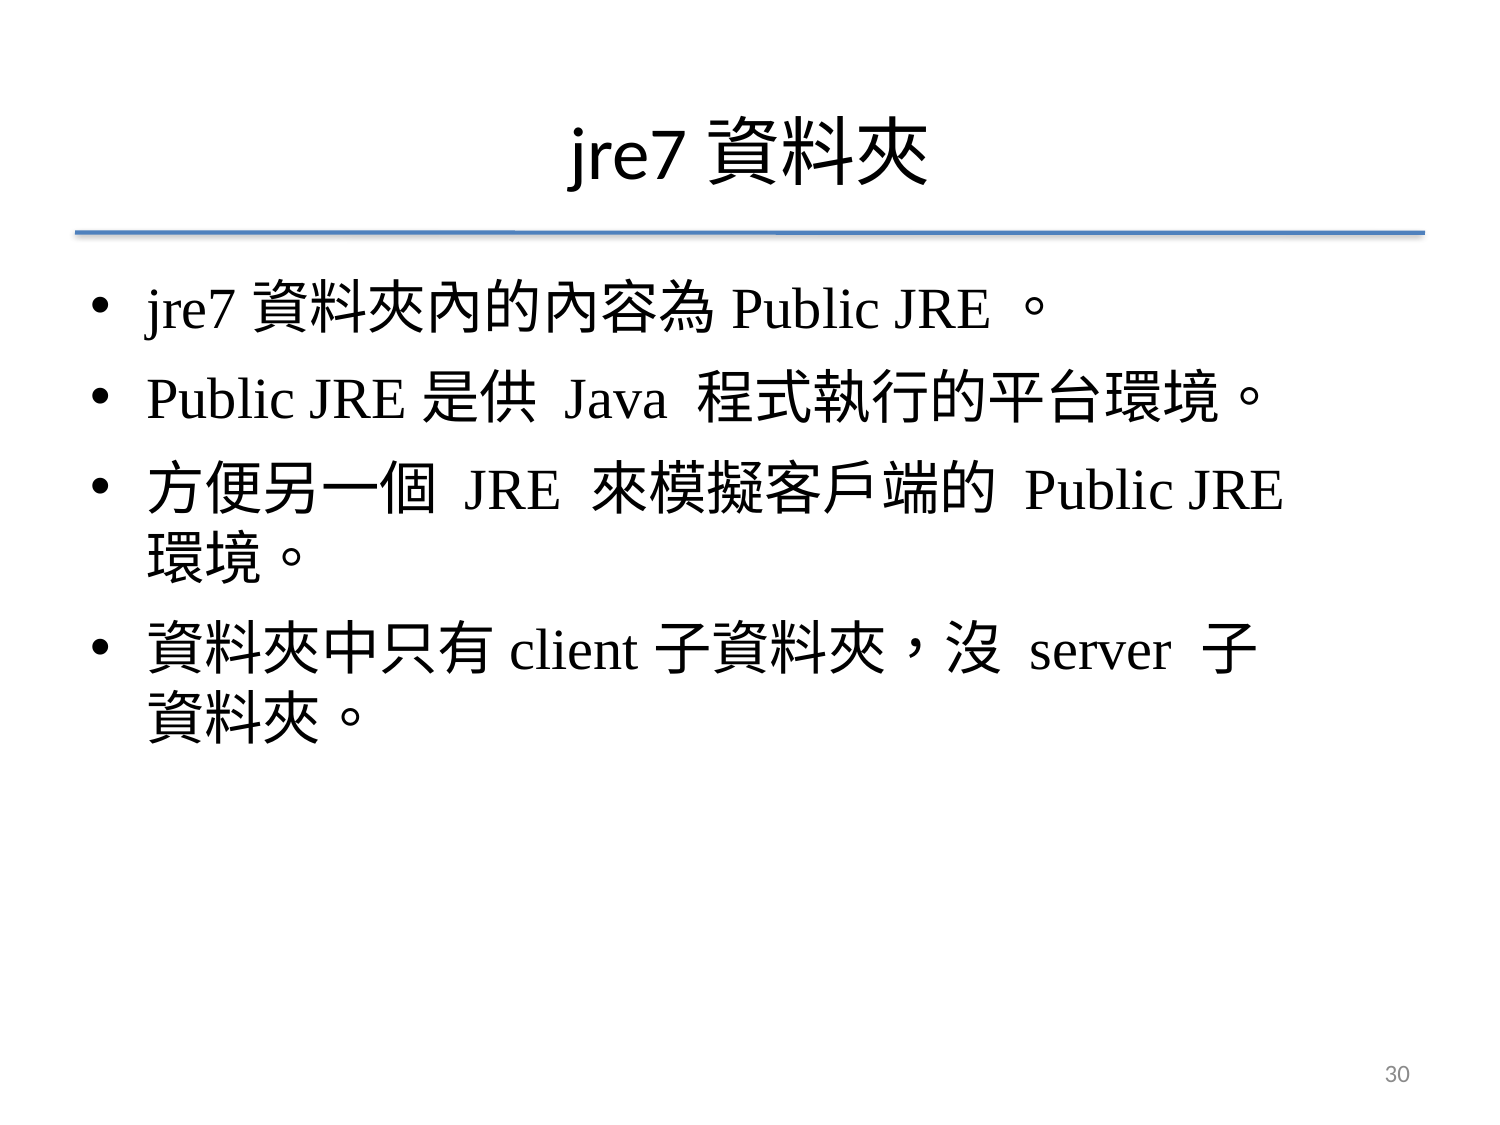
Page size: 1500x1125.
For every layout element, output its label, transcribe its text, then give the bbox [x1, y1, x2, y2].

list jre7資料夾內的內容為Public JRE。 Public JRE是供 Java 程式執行的平台環境。 方便另一個 JRE 來模擬客戶端的 Public JRE 環境。 資料夾中只有client子資料夾，沒 server 子 資料夾。 [75, 262, 1425, 1005]
slide_number 30 [1074, 1042, 1425, 1103]
title jre7資料夾 [75, 65, 1425, 235]
